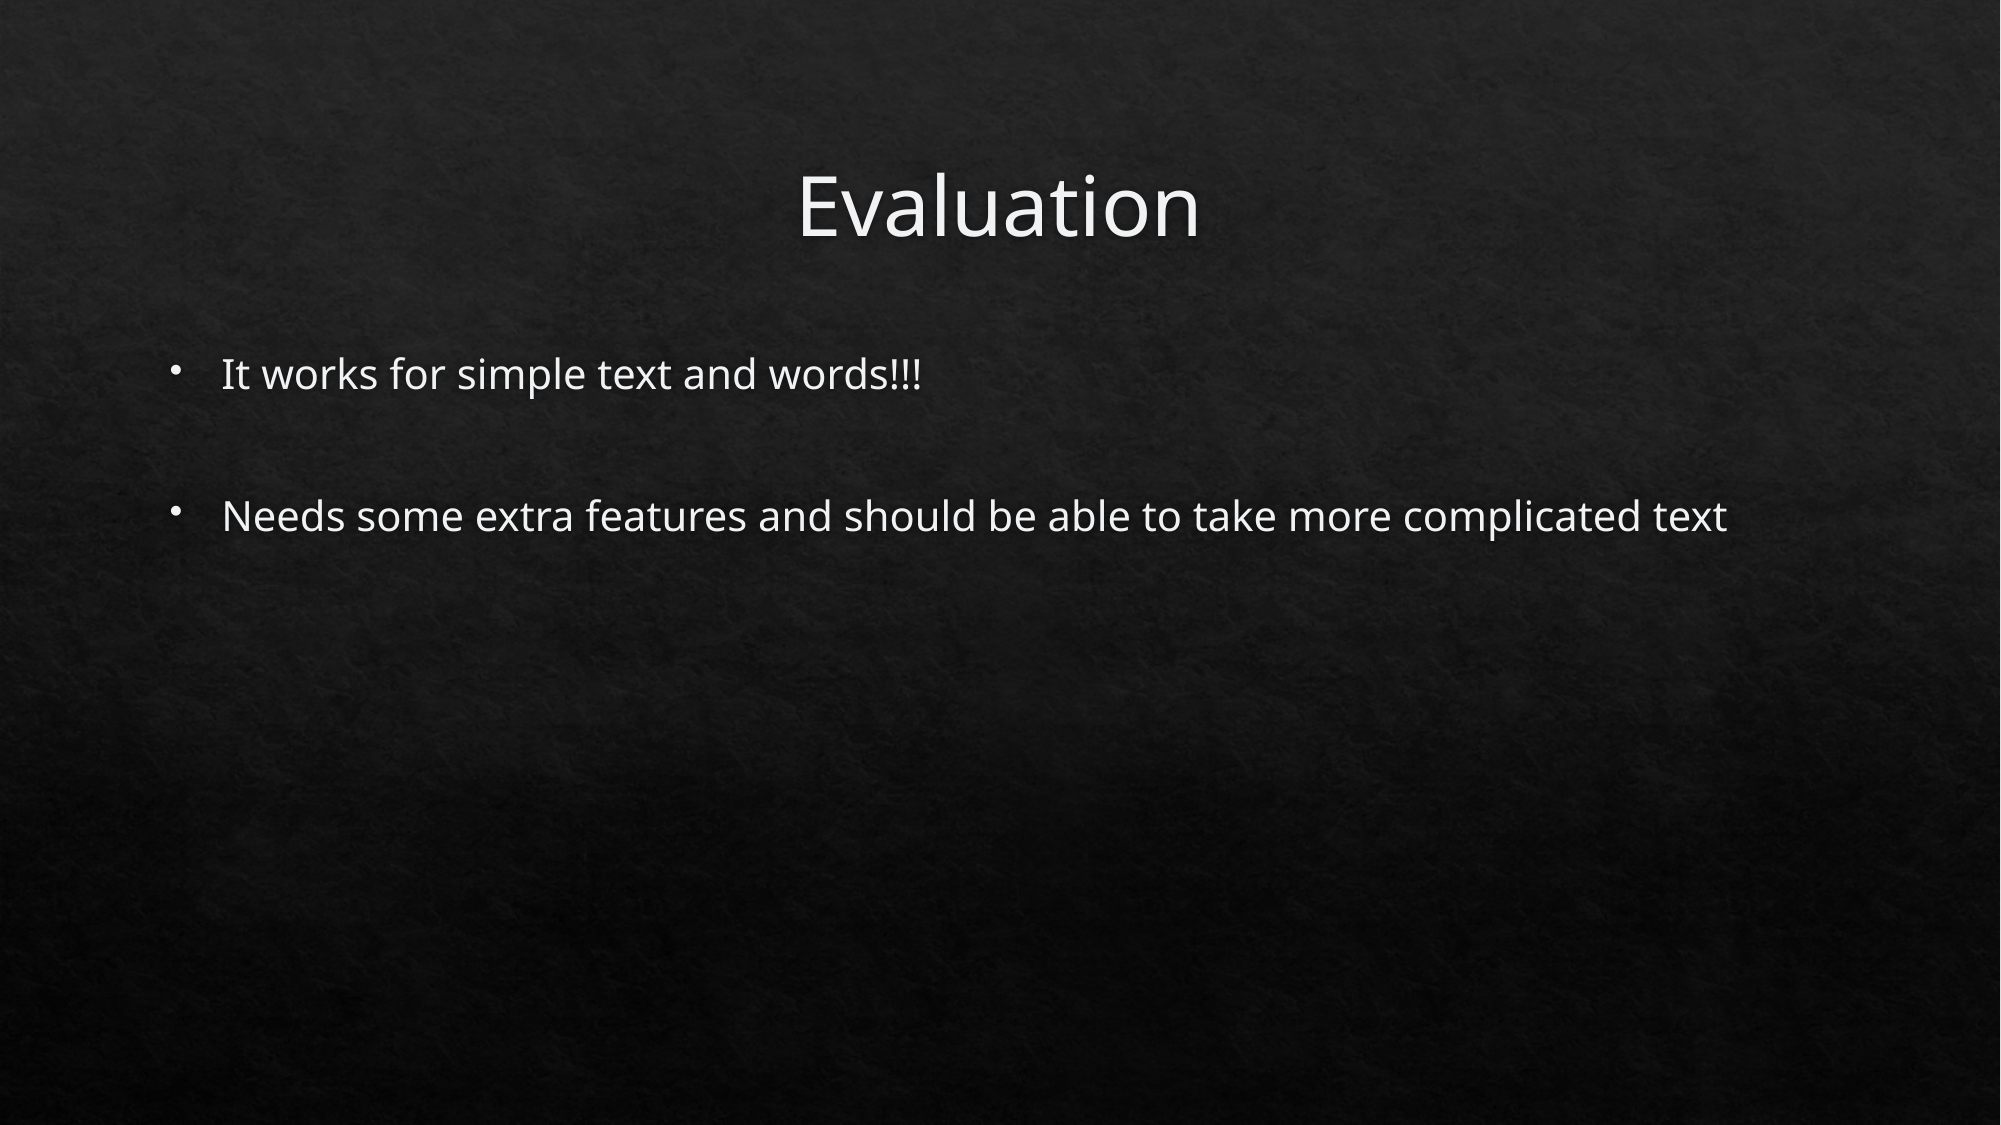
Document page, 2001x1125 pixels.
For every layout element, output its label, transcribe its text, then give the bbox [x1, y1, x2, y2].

title Evaluation [149, 99, 1849, 307]
list It works for simple text and words!!! Needs some extra features and should be able to take more complicated text [149, 340, 1849, 950]
